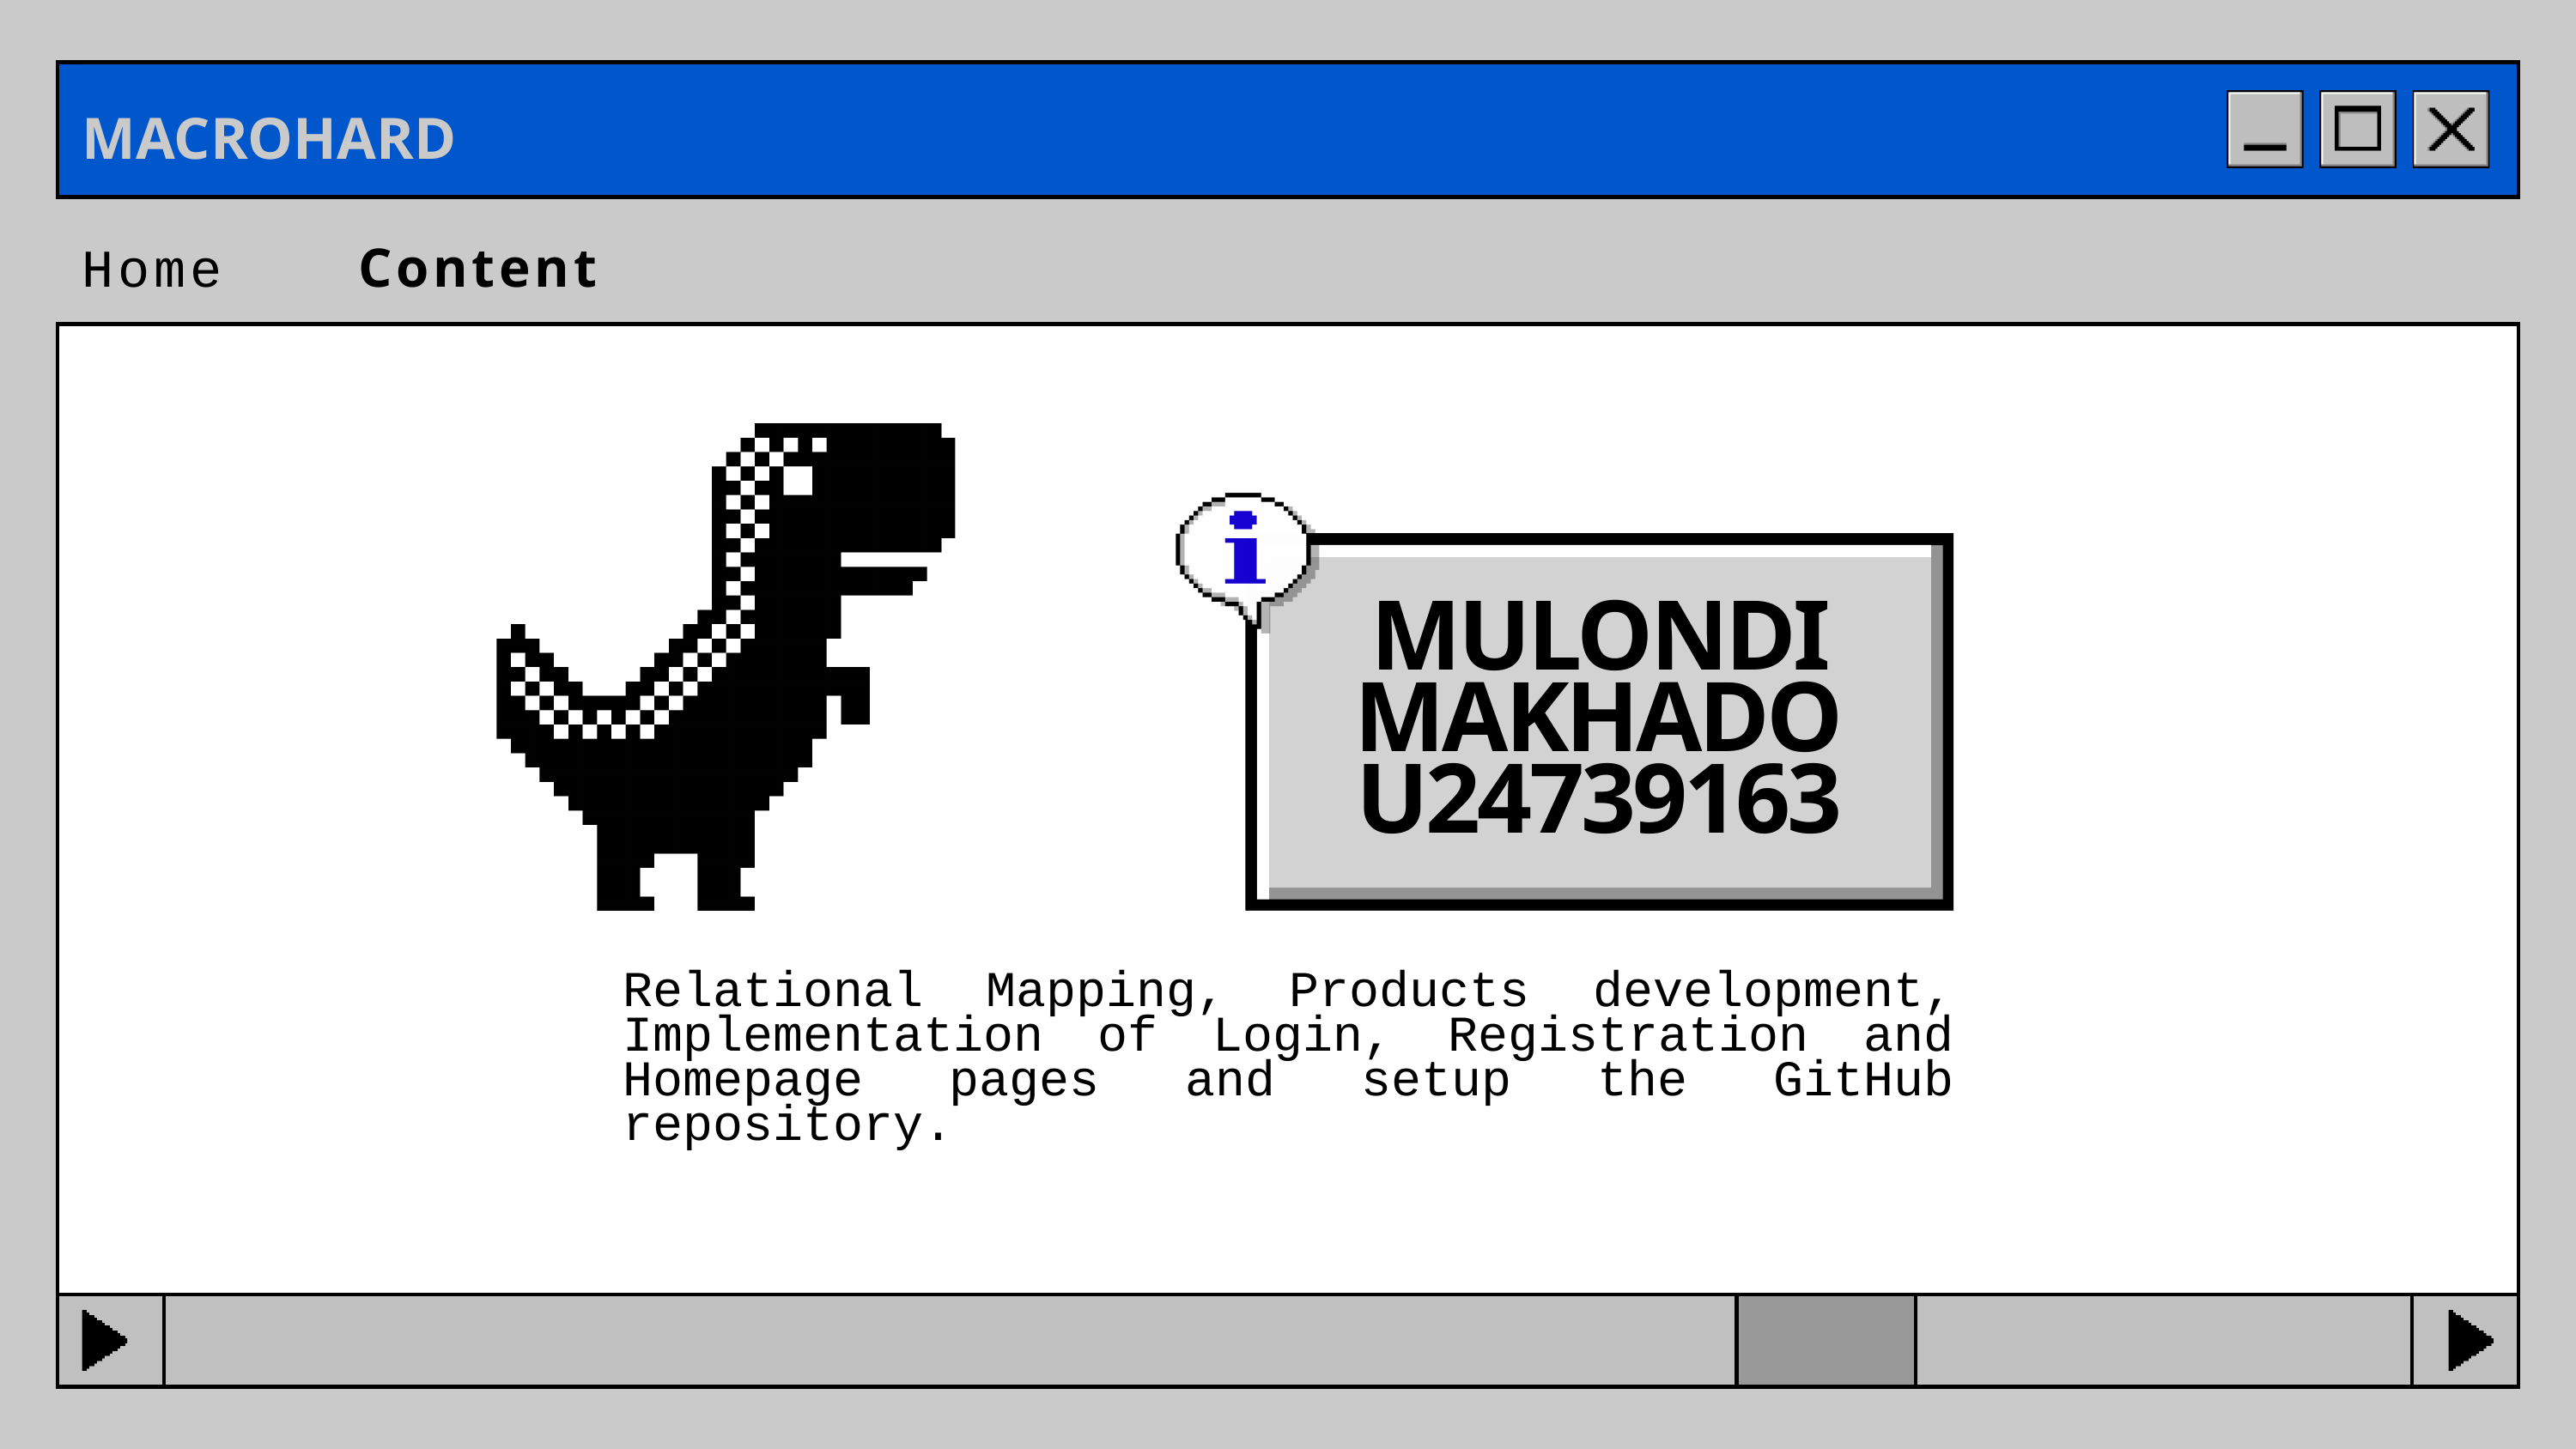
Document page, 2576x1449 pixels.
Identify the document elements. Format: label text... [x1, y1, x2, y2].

text_box Content [358, 222, 635, 298]
text_box Home [82, 222, 254, 298]
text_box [57, 1294, 165, 1387]
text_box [1917, 1294, 2410, 1387]
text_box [1736, 1294, 1917, 1387]
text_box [165, 1294, 1735, 1387]
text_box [57, 62, 2519, 197]
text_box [57, 324, 2519, 1294]
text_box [2411, 1294, 2519, 1387]
